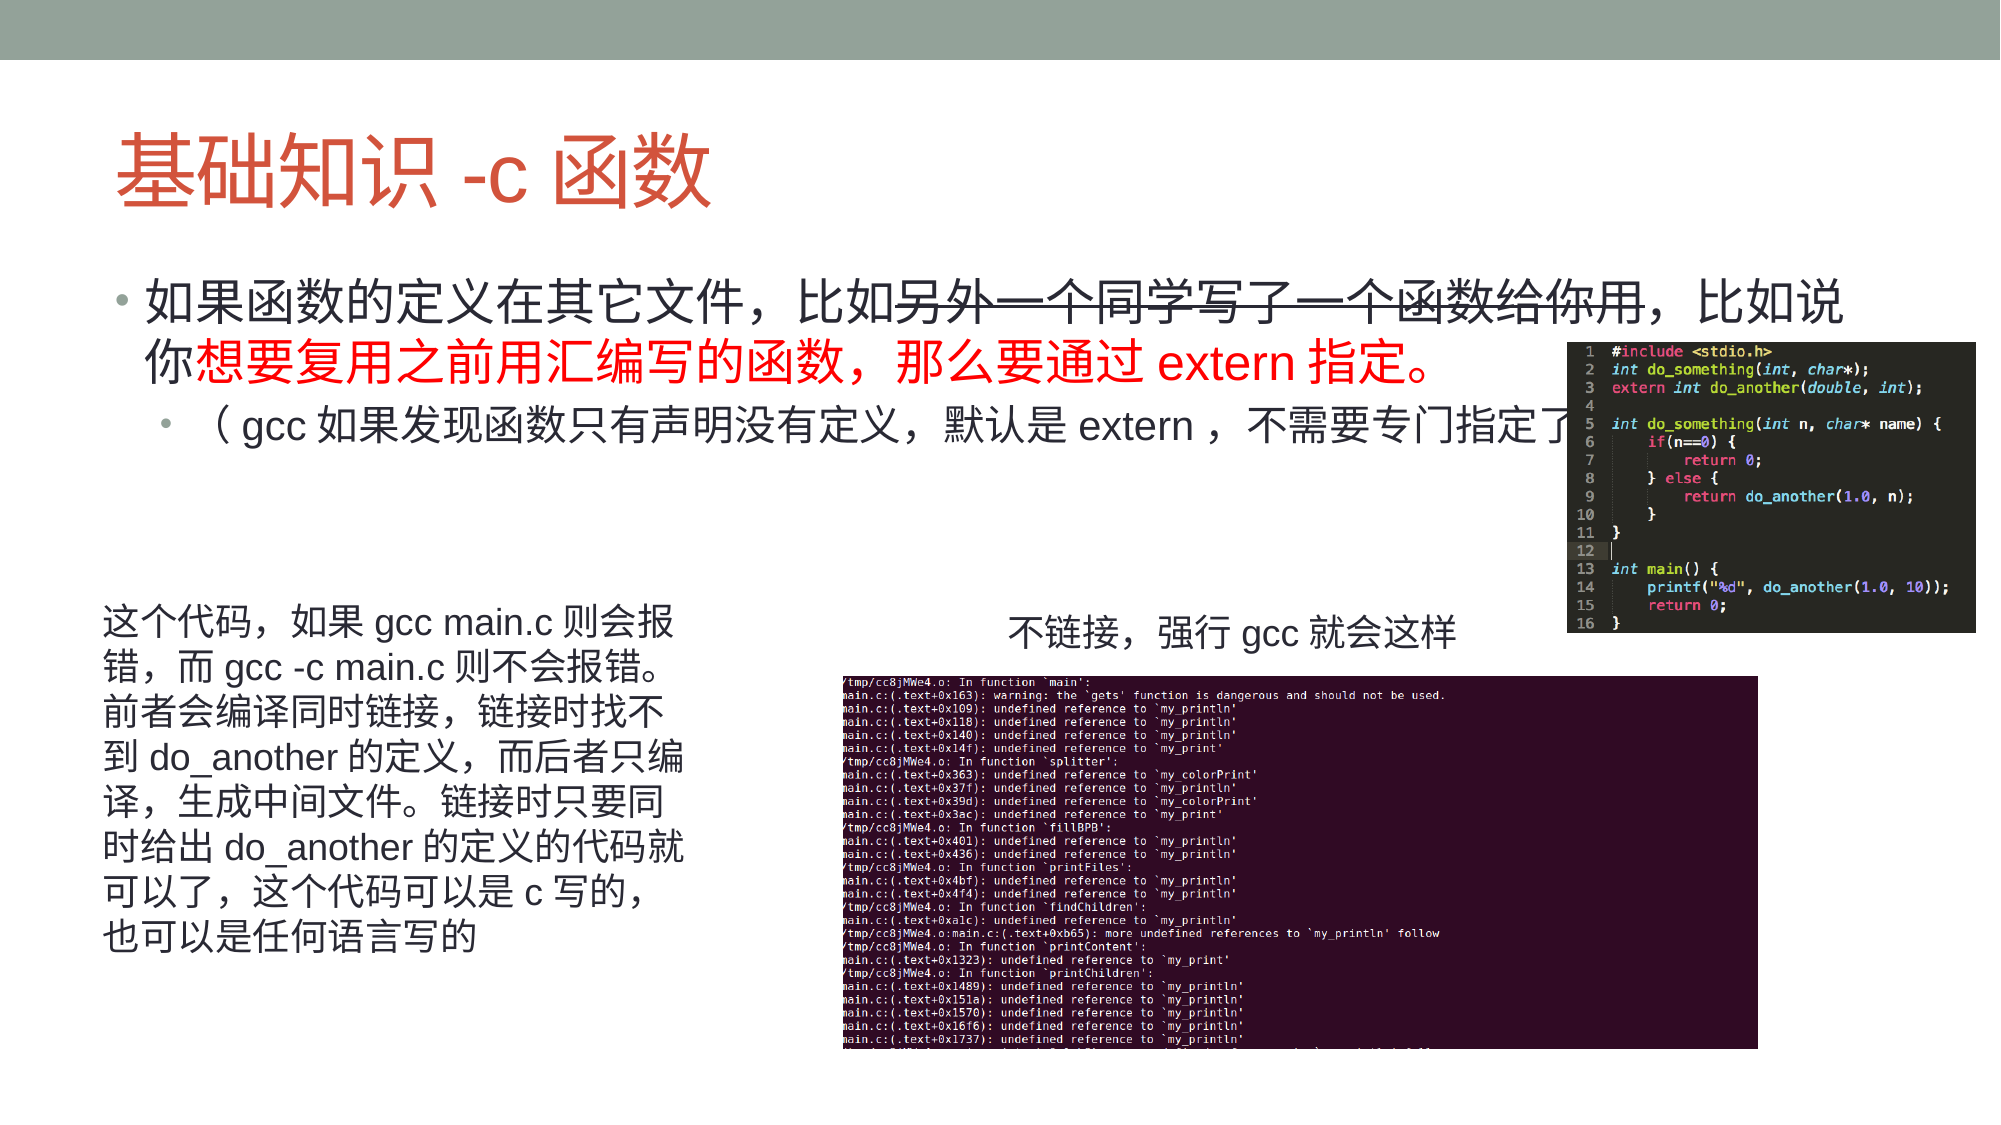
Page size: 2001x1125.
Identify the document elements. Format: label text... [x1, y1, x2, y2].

title 基础知识-c函数 [99, 87, 1900, 250]
picture [1566, 341, 1976, 633]
list 如果函数的定义在其它文件，比如另外一个同学写了一个函数给你用，比如说你想要复用之前用汇编写的函数，那么要通过extern指定。 （gcc如果发现函数只有声明没有定义，默认是extern，不需要专门指定了） [99, 262, 1900, 1063]
picture [843, 675, 1758, 1049]
text_box 不链接，强行gcc就会这样 [992, 601, 1606, 662]
text_box 这个代码，如果gcc main.c则会报错，而gcc -c main.c则不会报错。前者会编译同时链接，链接时找不到do_another的定义，而后者只编译，生成中间文件。链接时只要同时给出do_another的定义的代码就可以了，这个代码可以是c写的，也可以是任何语言写的 [88, 590, 701, 966]
